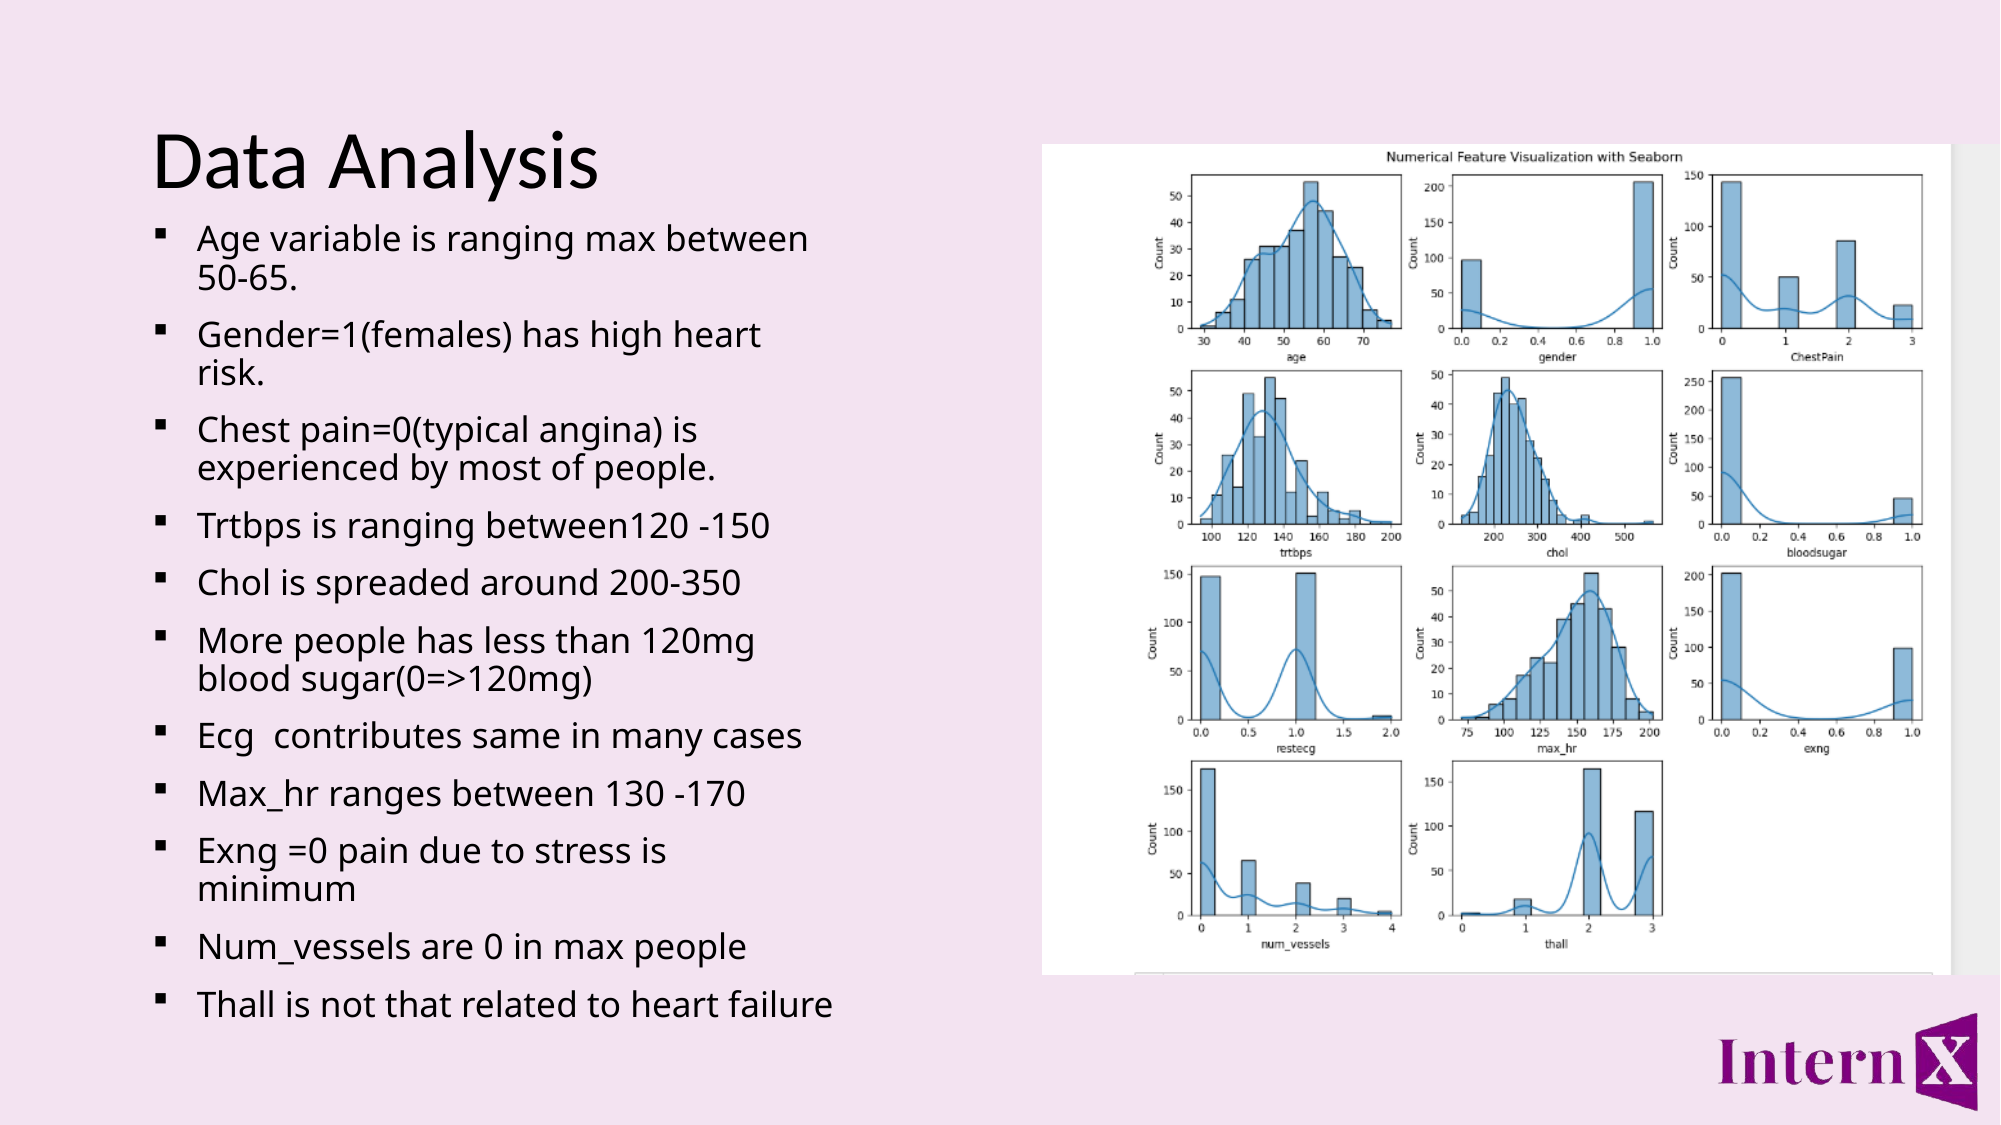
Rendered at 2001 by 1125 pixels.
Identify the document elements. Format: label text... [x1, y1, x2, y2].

picture [1703, 1007, 2000, 1118]
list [1042, 144, 2000, 975]
title Data Analysis [137, 75, 783, 214]
list Age variable is ranging max between 50-65. Gender=1(females) has high heart risk. Chest pain=0(typical angina) is experienced by most of people. Trtbps is ranging between120 -150 Chol is spreaded around 200-350 More people has less than 120mg blood sugar(0=>120mg) Ecg contributes same in many cases Max_hr ranges between 130 -170 Exng =0 pain due to stress is minimum Num_vessels are 0 in max people Thall is not that related to heart failure [137, 214, 851, 1079]
